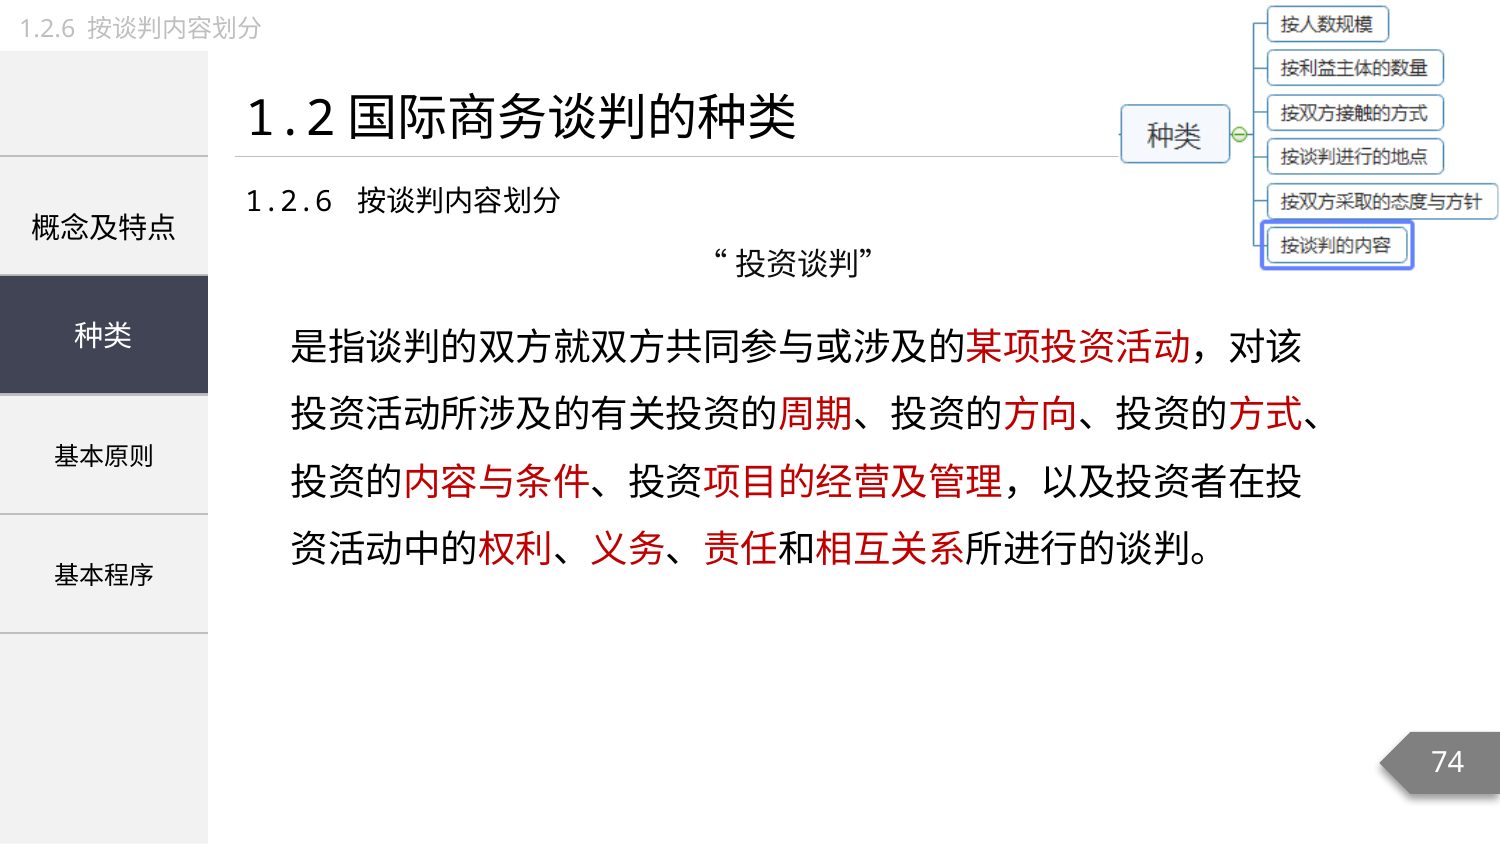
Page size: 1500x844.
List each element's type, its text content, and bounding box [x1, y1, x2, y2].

text_box “投资谈判” [641, 219, 947, 287]
text_box [0, 50, 209, 275]
text_box [0, 399, 209, 844]
table_cell 基本程序 [0, 515, 208, 632]
text_box 1.2国际商务谈判的种类 [234, 80, 809, 152]
table_header 概念及特点 [0, 157, 208, 274]
text_box 1.2.6 按谈判内容划分 [233, 176, 574, 223]
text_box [0, 275, 619, 399]
table_cell 基本原则 [0, 399, 208, 513]
text_box 是指谈判的双方就双方共同参与或涉及的某项投资活动，对该投资活动所涉及的有关投资的周期、投资的方向、投资的方式、投资的内容与条件、投资项目的经营及管理，以及投资者在投资活动中的权利、义务、责任和相互关系所进行的谈判。 [279, 294, 1316, 576]
picture [1118, 0, 1499, 279]
text_box 74 [1379, 731, 1500, 794]
text_box 1.2.6 按谈判内容划分 [4, 5, 484, 51]
